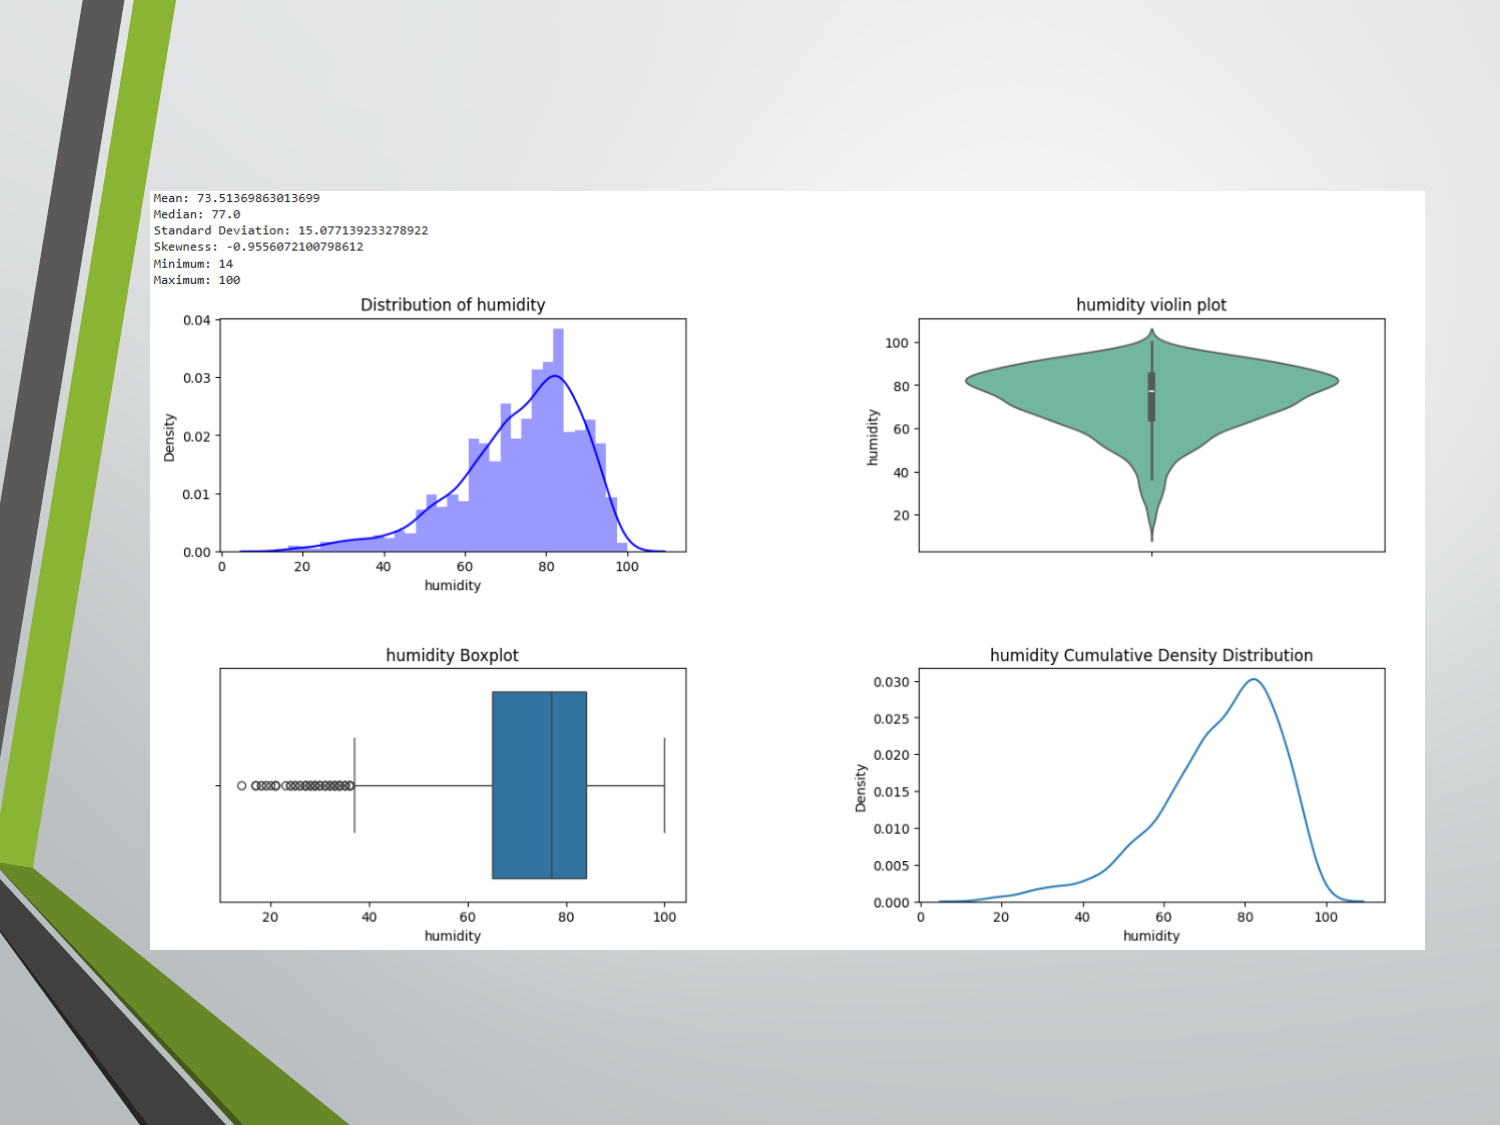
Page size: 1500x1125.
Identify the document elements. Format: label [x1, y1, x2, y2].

picture [149, 191, 1426, 950]
